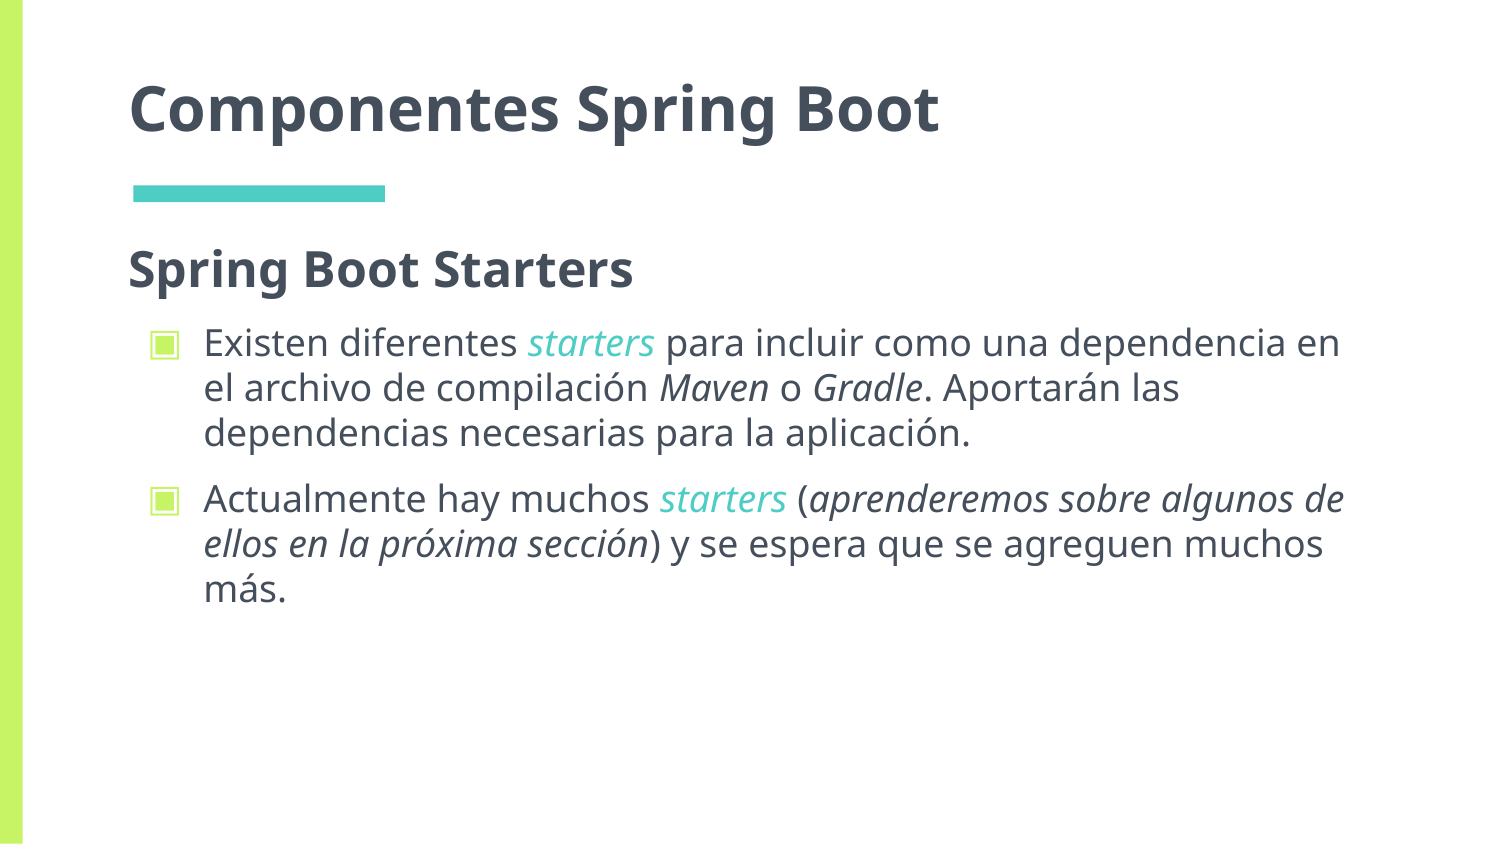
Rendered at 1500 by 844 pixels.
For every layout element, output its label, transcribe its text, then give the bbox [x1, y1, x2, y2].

list Spring Boot Starters Existen diferentes starters para incluir como una dependencia en el archivo de compilación Maven o Gradle. Aportarán las dependencias necesarias para la aplicación. Actualmente hay muchos starters (aprenderemos sobre algunos de ellos en la próxima sección) y se espera que se agreguen muchos más. [113, 222, 1387, 766]
title Componentes Spring Boot [113, 0, 1387, 159]
